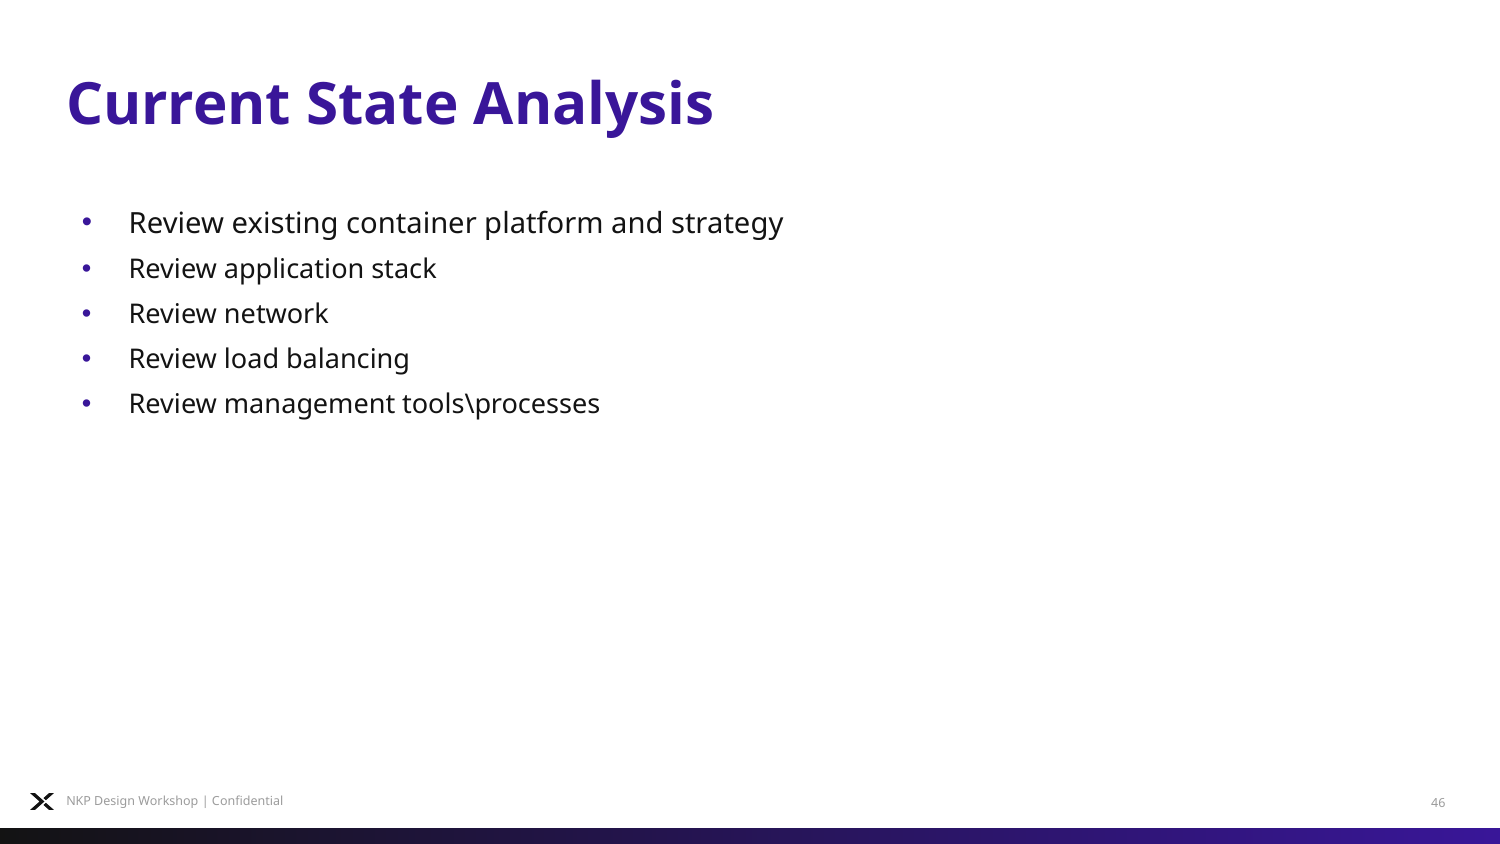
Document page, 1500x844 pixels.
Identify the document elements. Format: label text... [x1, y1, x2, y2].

title Current State Analysis [66, 66, 1432, 165]
picture [30, 793, 54, 810]
slide_number 46 [1431, 779, 1494, 827]
footer NKP Design Workshop | Confidential [66, 776, 482, 829]
text_box Review existing container platform and strategy Review application stack Review network Review load balancing Review management tools\processes [65, 204, 1431, 776]
